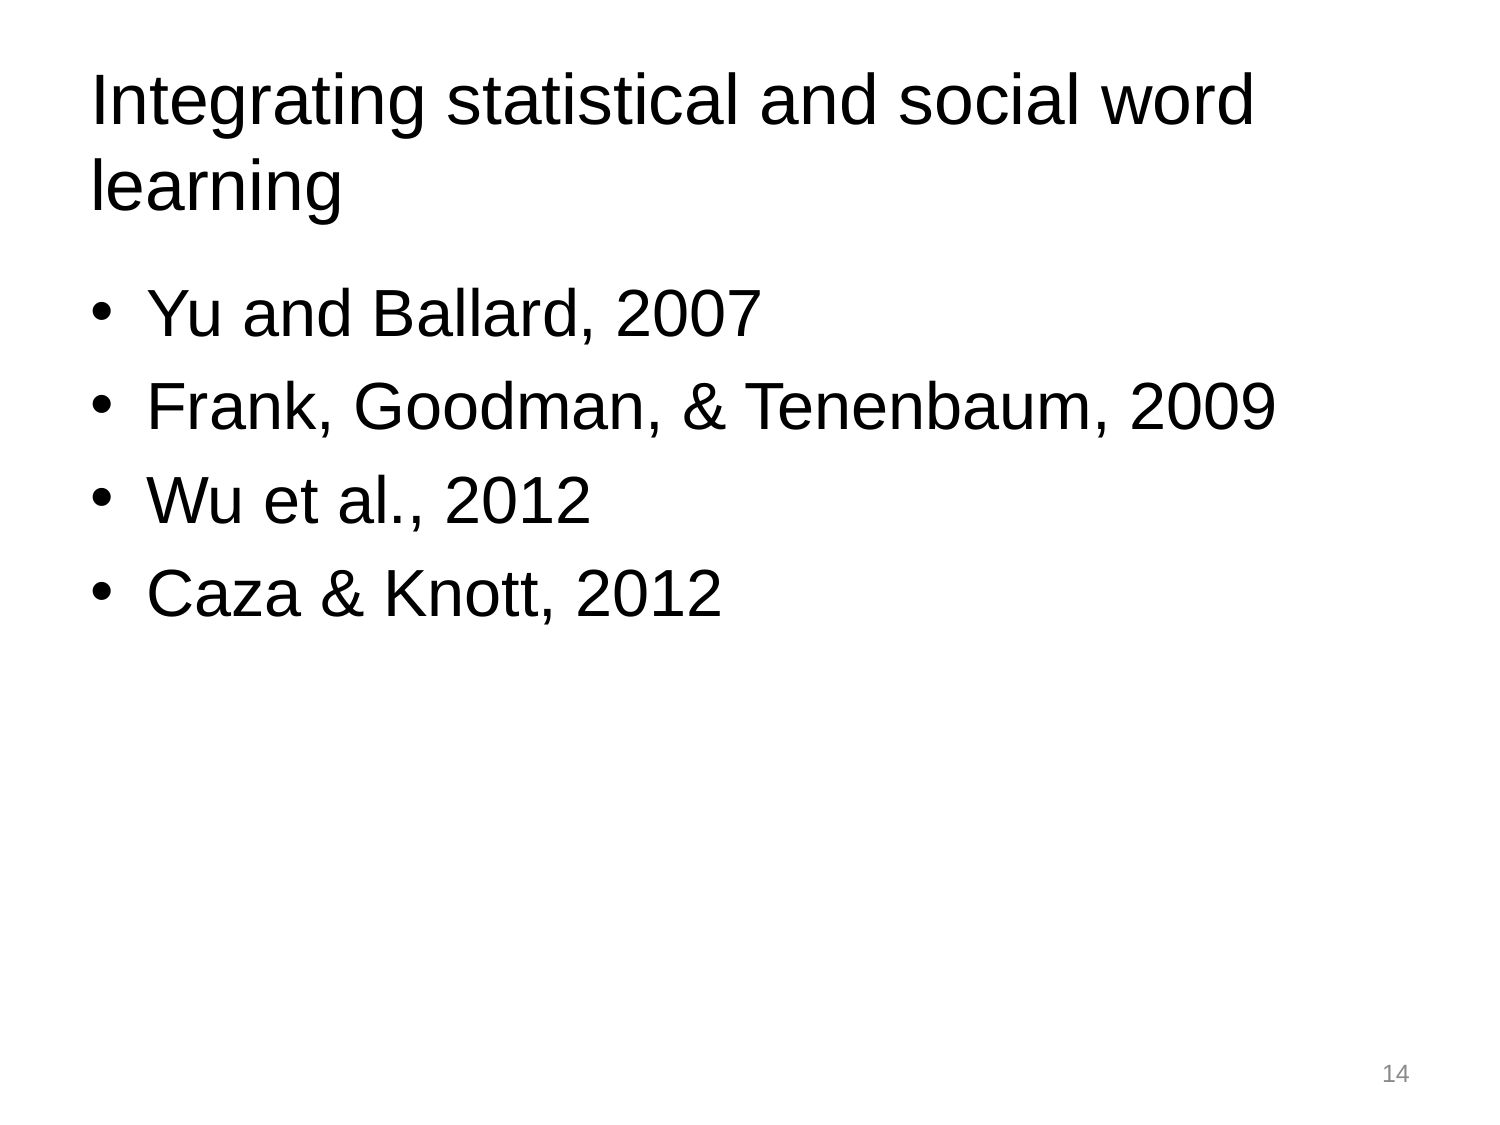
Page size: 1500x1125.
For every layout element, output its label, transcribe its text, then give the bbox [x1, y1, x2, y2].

list Yu and Ballard, 2007 Frank, Goodman, & Tenenbaum, 2009 Wu et al., 2012 Caza & Knott, 2012 [75, 262, 1425, 1005]
slide_number 14 [1074, 1042, 1425, 1103]
title Integrating statistical and social word learning [75, 45, 1425, 233]
